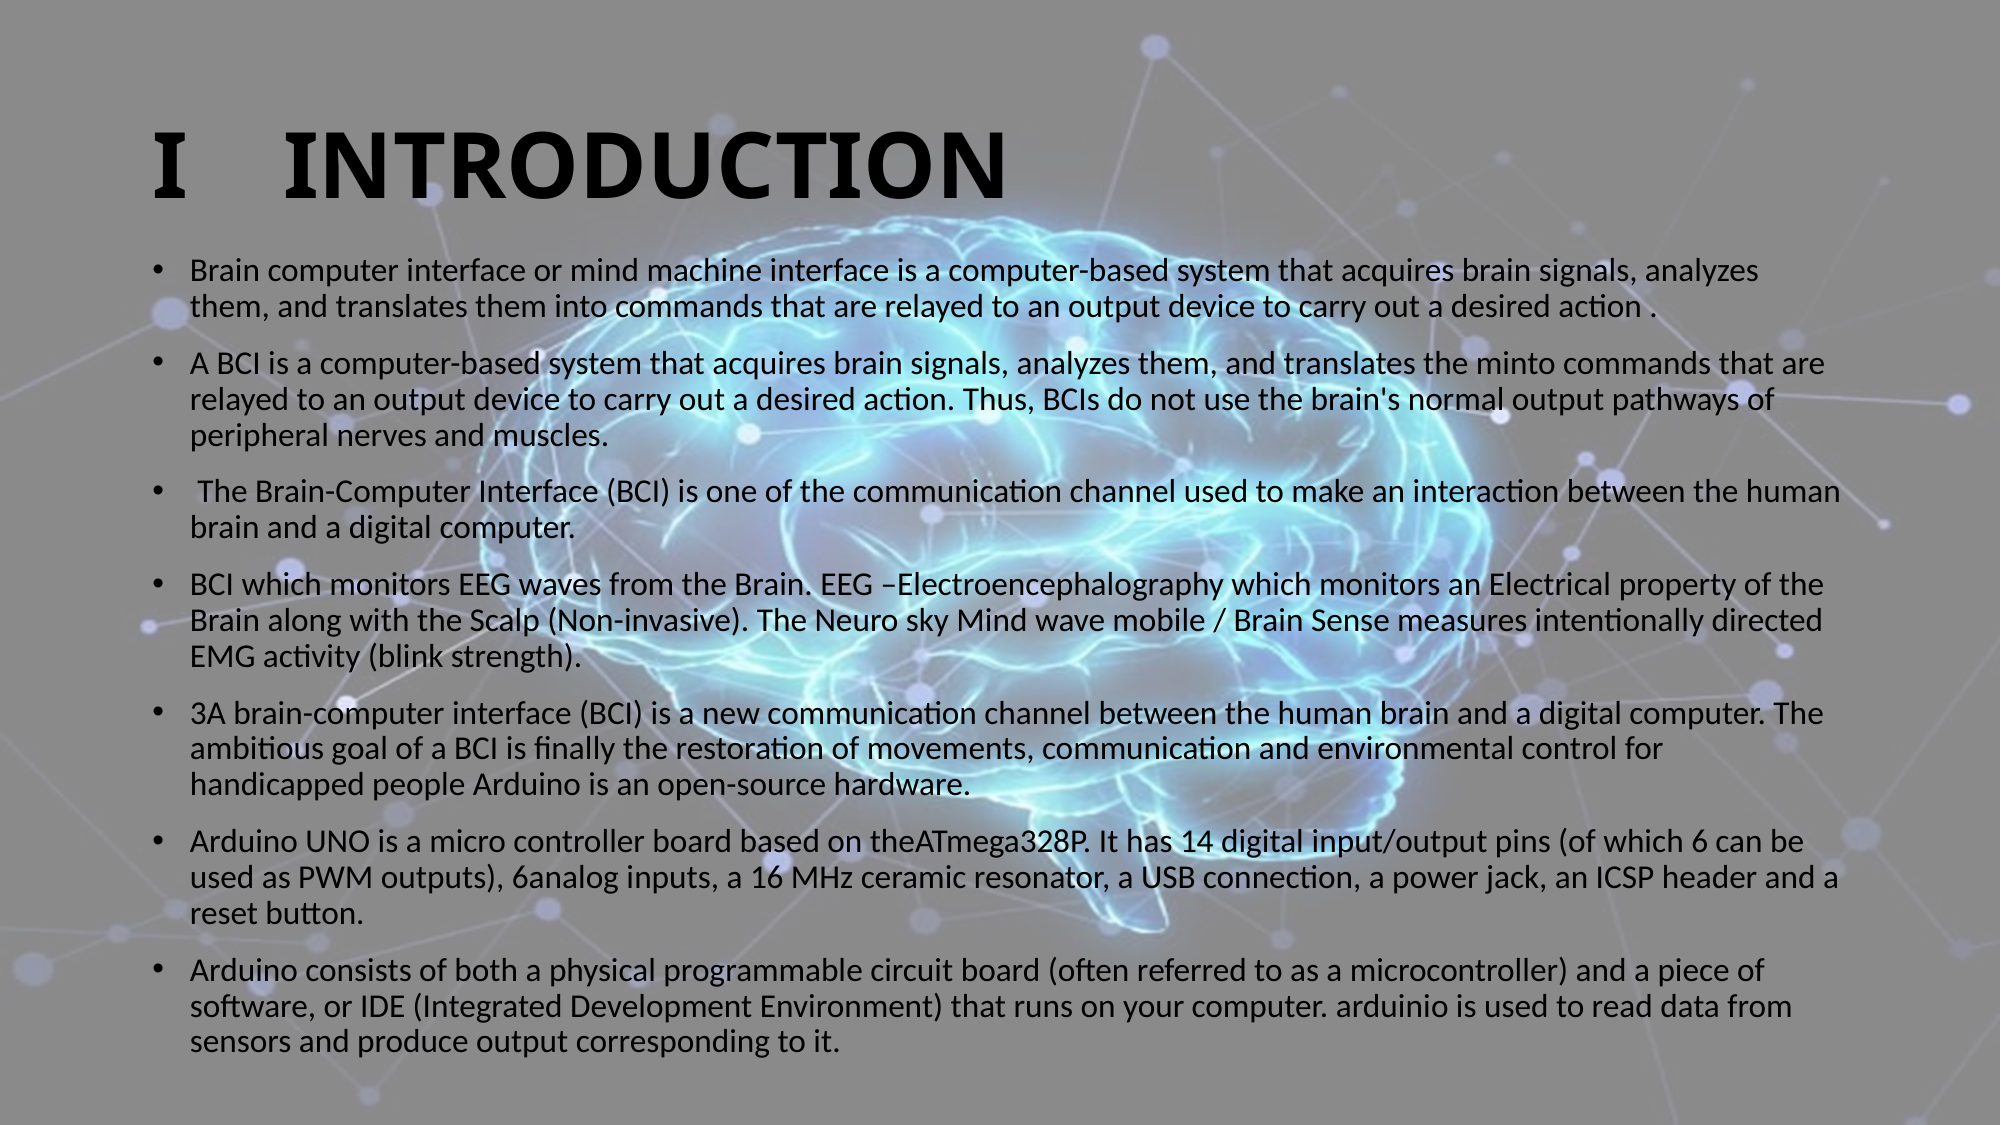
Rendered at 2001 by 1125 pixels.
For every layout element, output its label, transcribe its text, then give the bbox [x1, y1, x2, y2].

title I INTRODUCTION [137, 59, 1863, 245]
list Brain computer interface or mind machine interface is a computer-based system that acquires brain signals, analyzes them, and translates them into commands that are relayed to an output device to carry out a desired action . A BCI is a computer-based system that acquires brain signals, analyzes them, and translates the minto commands that are relayed to an output device to carry out a desired action. Thus, BCIs do not use the brain's normal output pathways of peripheral nerves and muscles. The Brain-Computer Interface (BCI) is one of the communication channel used to make an interaction between the human brain and a digital computer. BCI which monitors EEG waves from the Brain. EEG –Electroencephalography which monitors an Electrical property of the Brain along with the Scalp (Non-invasive). The Neuro sky Mind wave mobile / Brain Sense measures intentionally directed EMG activity (blink strength). 3A brain-computer interface (BCI) is a new communication channel between the human brain and a digital computer. The ambitious goal of a BCI is finally the restoration of movements, communication and environmental control for handicapped people Arduino is an open-source hardware. Arduino UNO is a micro controller board based on theATmega328P. It has 14 digital input/output pins (of which 6 can be used as PWM outputs), 6analog inputs, a 16 MHz ceramic resonator, a USB connection, a power jack, an ICSP header and a reset button. Arduino consists of both a physical programmable circuit board (often referred to as a microcontroller) and a piece of software, or IDE (Integrated Development Environment) that runs on your computer. arduinio is used to read data from sensors and produce output corresponding to it. [137, 245, 1863, 960]
